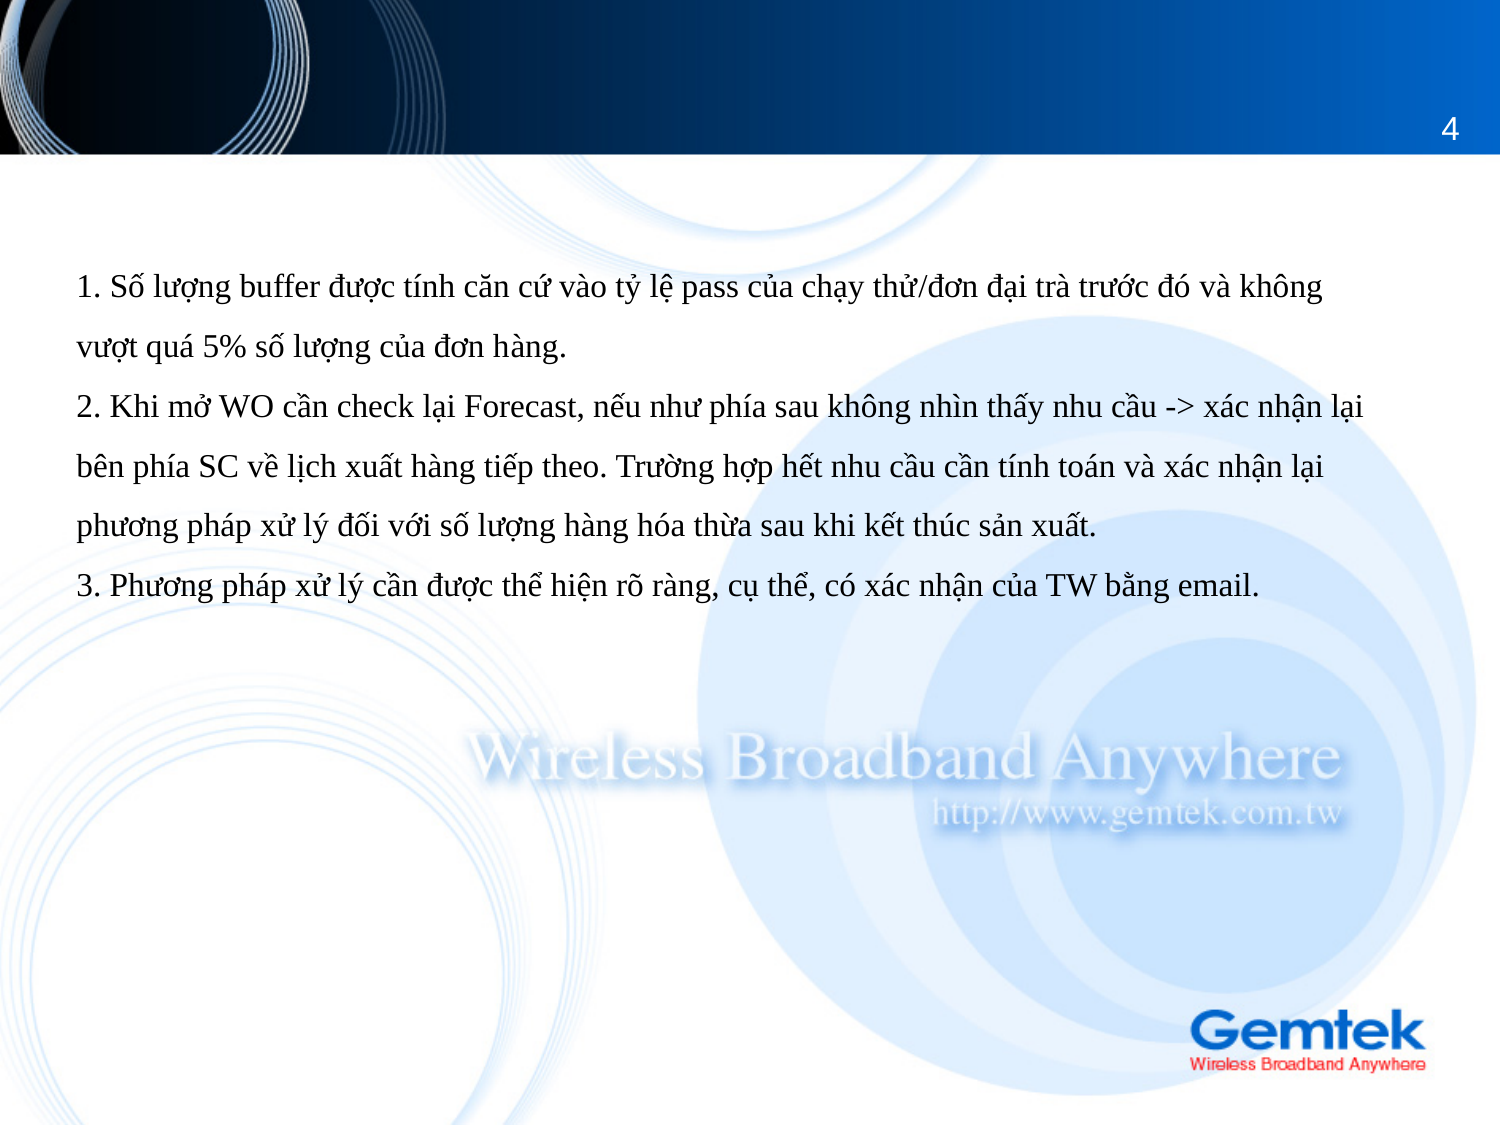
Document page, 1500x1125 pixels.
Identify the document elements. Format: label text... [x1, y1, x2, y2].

picture [0, 0, 1500, 1125]
slide_number 4 [1399, 99, 1476, 151]
title 1. Số lượng buffer được tính căn cứ vào tỷ lệ pass của chạy thử/đơn đại trà trước đó và không vượt quá 5% số lượng của đơn hàng. 2. Khi mở WO cần check lại Forecast, nếu như phía sau không nhìn thấy nhu cầu -> xác nhận lại bên phía SC về lịch xuất hàng tiếp theo. Trường hợp hết nhu cầu cần tính toán và xác nhận lại phương pháp xử lý đối với số lượng hàng hóa thừa sau khi kết thúc sản xuất. 3. Phương pháp xử lý cần được thể hiện rõ ràng, cụ thể, có xác nhận của TW bằng email. [61, 286, 1400, 601]
